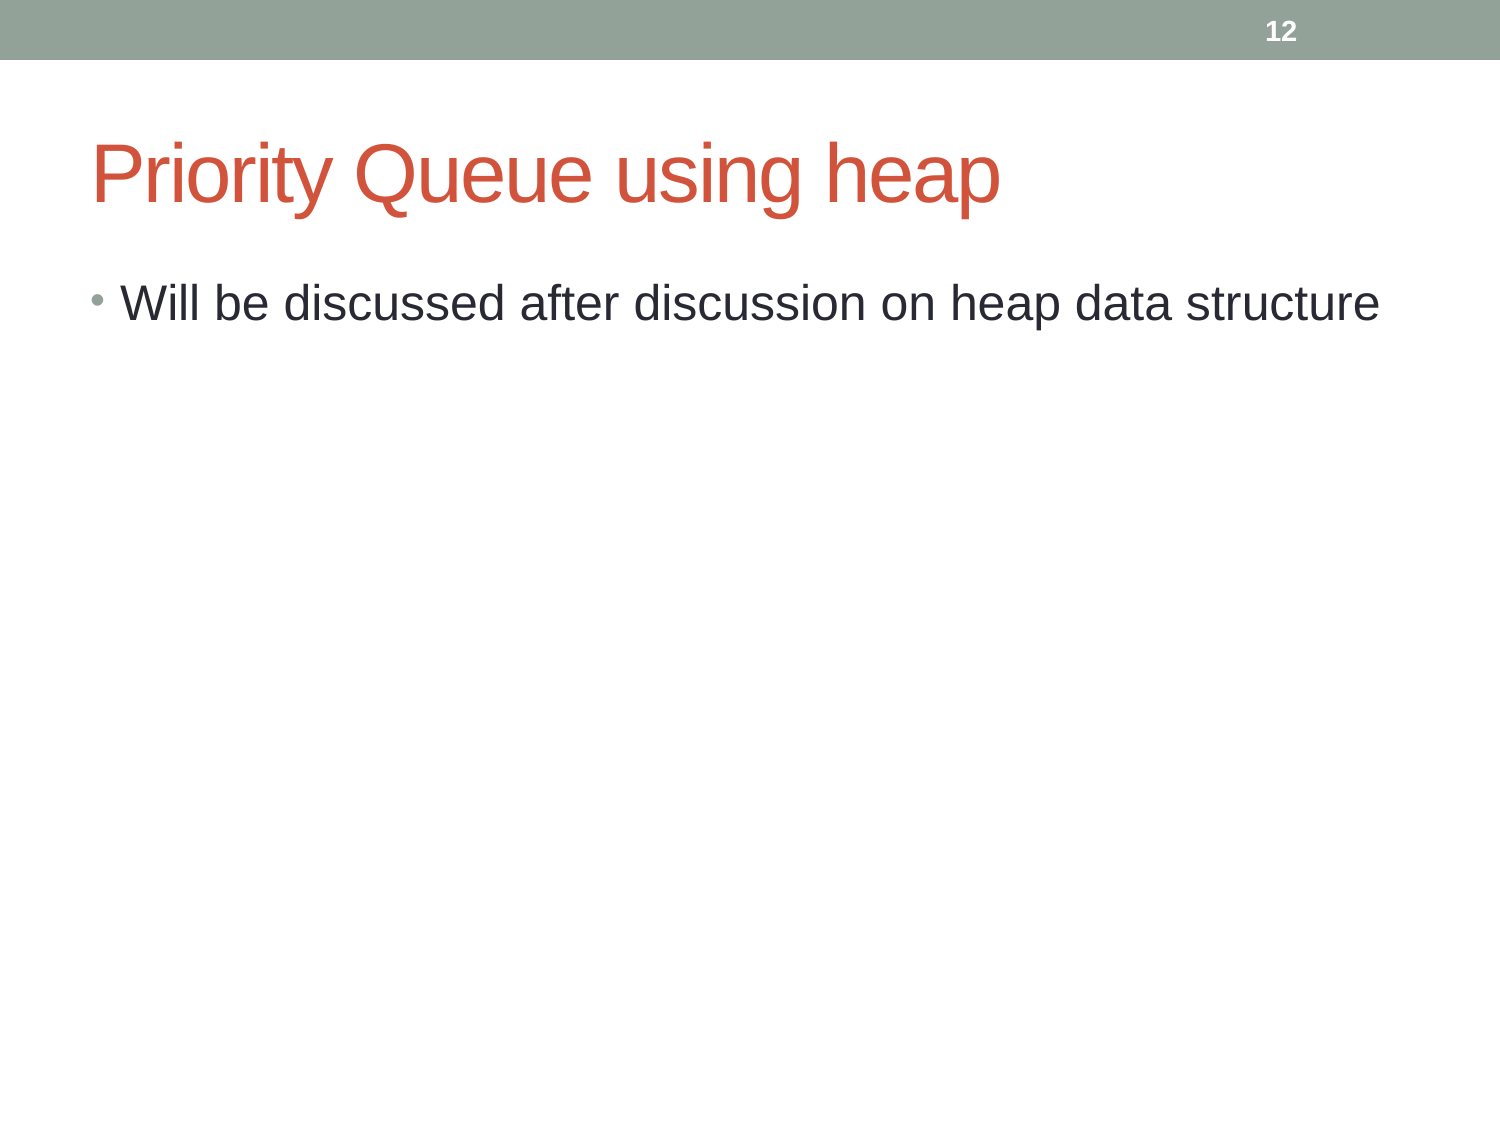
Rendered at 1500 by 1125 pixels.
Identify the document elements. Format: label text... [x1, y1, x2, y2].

slide_number 12 [1250, 3, 1425, 57]
title Priority Queue using heap [75, 87, 1425, 250]
list Will be discussed after discussion on heap data structure [75, 262, 1425, 1063]
